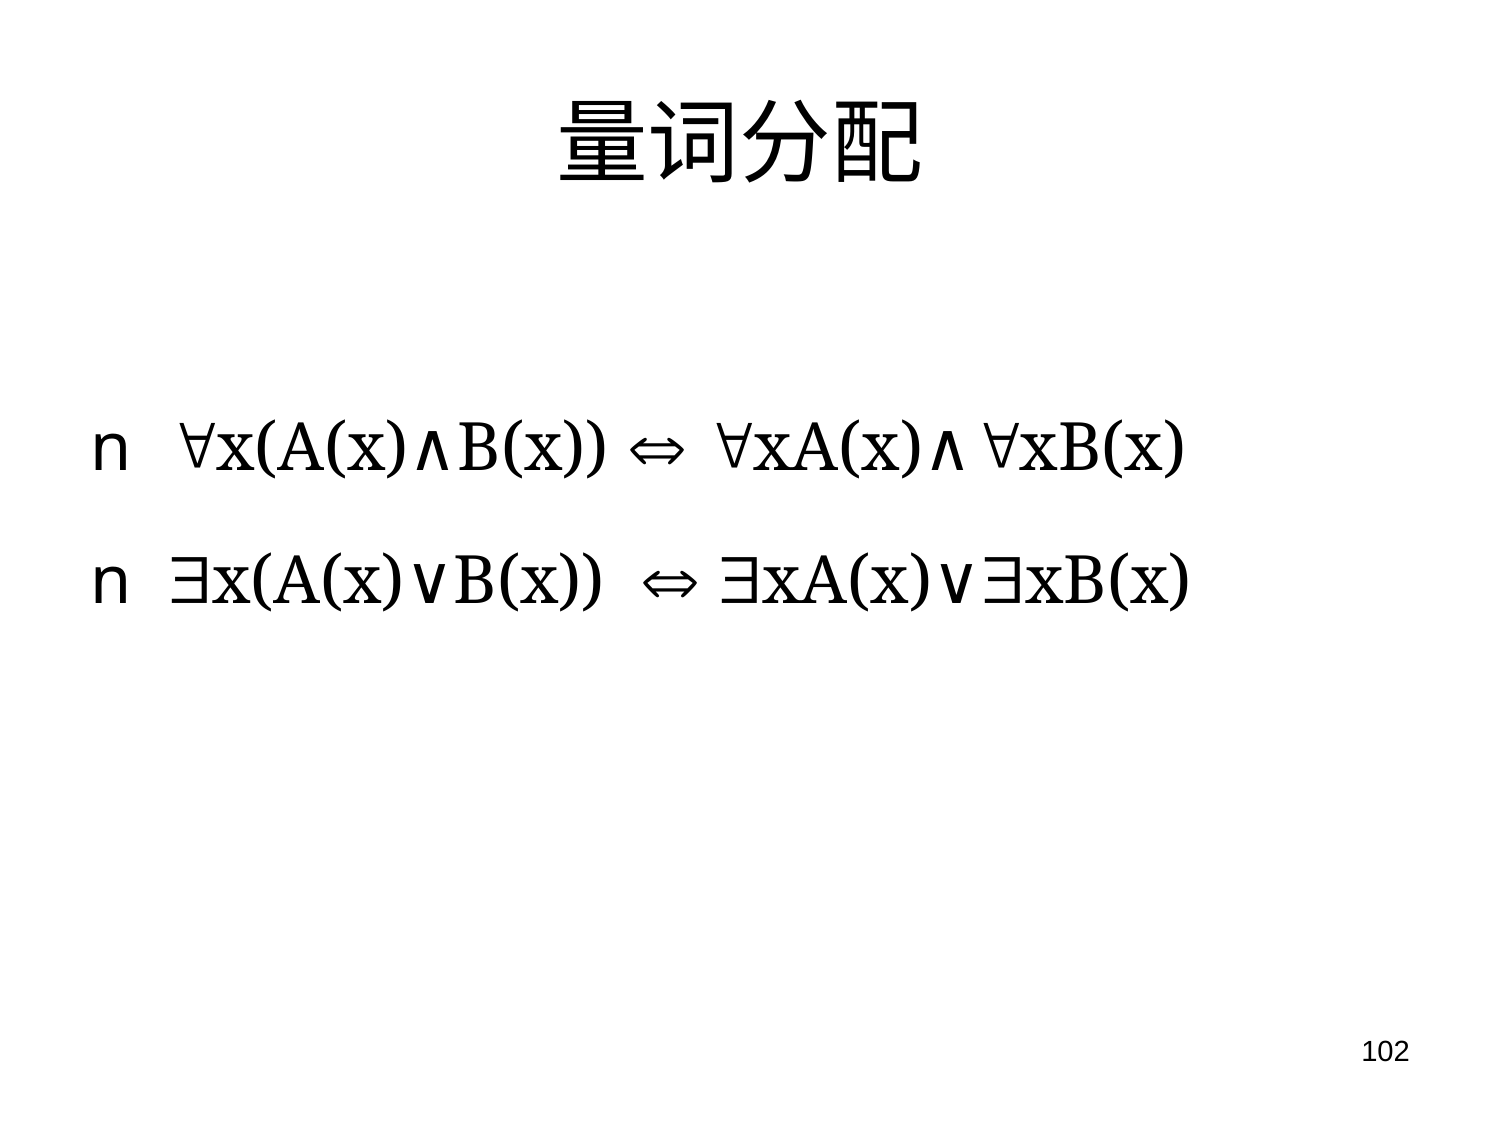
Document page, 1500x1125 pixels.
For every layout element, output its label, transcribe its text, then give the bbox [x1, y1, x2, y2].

title 量词分配 [75, 45, 1425, 233]
list n x(A(x)∧B(x))  xA(x)∧xB(x) n x(A(x)∨B(x))  xA(x)∨xB(x) [75, 262, 1425, 1005]
slide_number 102 [1074, 1024, 1425, 1103]
